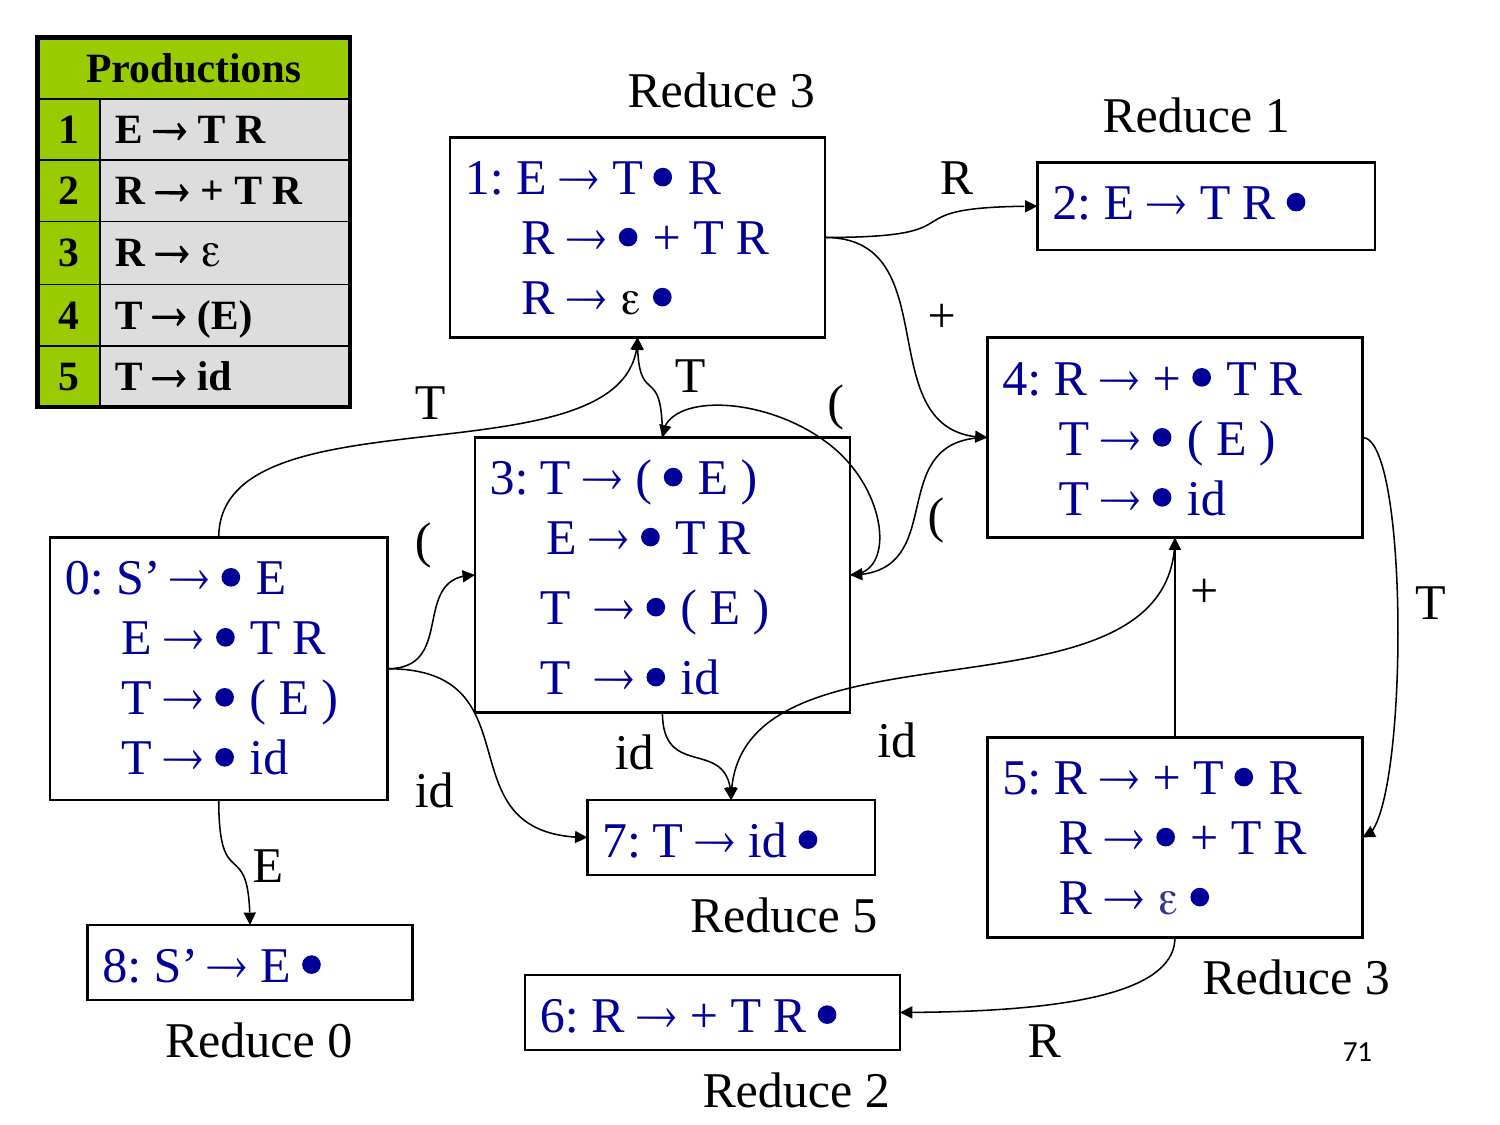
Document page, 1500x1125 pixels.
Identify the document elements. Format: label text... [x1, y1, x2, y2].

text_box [825, 237, 987, 438]
text_box 7: T  id  [587, 799, 875, 875]
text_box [730, 538, 1176, 799]
slide_number 71 [1074, 1024, 1388, 1101]
text_box 1: E  T  R R   + T R R    [449, 137, 823, 338]
text_box 6: R  + T R  [524, 974, 895, 1050]
table_cell 4 [40, 285, 99, 345]
table_cell 2 [40, 161, 99, 221]
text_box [218, 338, 638, 537]
table_cell 3 [40, 222, 99, 284]
text_box 2: E  T R  [1037, 162, 1375, 250]
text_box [218, 801, 299, 924]
text_box 5: R  + T  R R   + T R R    [987, 737, 1363, 938]
table_cell 1 [40, 100, 99, 159]
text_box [388, 499, 474, 669]
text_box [637, 334, 721, 437]
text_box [662, 362, 845, 576]
text_box 3: T  (  E ) E   T R T   ( E ) T   id [479, 445, 725, 713]
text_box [1176, 538, 1234, 737]
table_cell E  T R [101, 100, 348, 159]
text_box Reduce 3 [612, 49, 830, 125]
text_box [901, 938, 1176, 1076]
text_box 8: S’  E  [87, 924, 413, 1000]
table_cell 5 [40, 347, 99, 405]
table_cell T  (E) [101, 285, 348, 345]
table_cell R   [101, 222, 348, 284]
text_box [850, 437, 987, 537]
text_box 0: S’   E E   T R T   ( E ) T   id [50, 537, 383, 800]
table_header Productions [40, 40, 348, 98]
text_box Reduce 3 [1187, 937, 1405, 1013]
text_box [599, 712, 725, 799]
text_box Reduce 5 [675, 874, 893, 950]
table_cell R  + T R [101, 161, 348, 221]
text_box Reduce 1 [1087, 74, 1305, 150]
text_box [825, 137, 1037, 238]
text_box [388, 668, 587, 838]
text_box Reduce 2 [687, 1049, 905, 1125]
table_cell T  id [101, 347, 213, 405]
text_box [1363, 437, 1461, 838]
text_box Reduce 0 [150, 999, 368, 1075]
text_box 4: R  +  T R T   ( E ) T   id [991, 337, 1363, 538]
